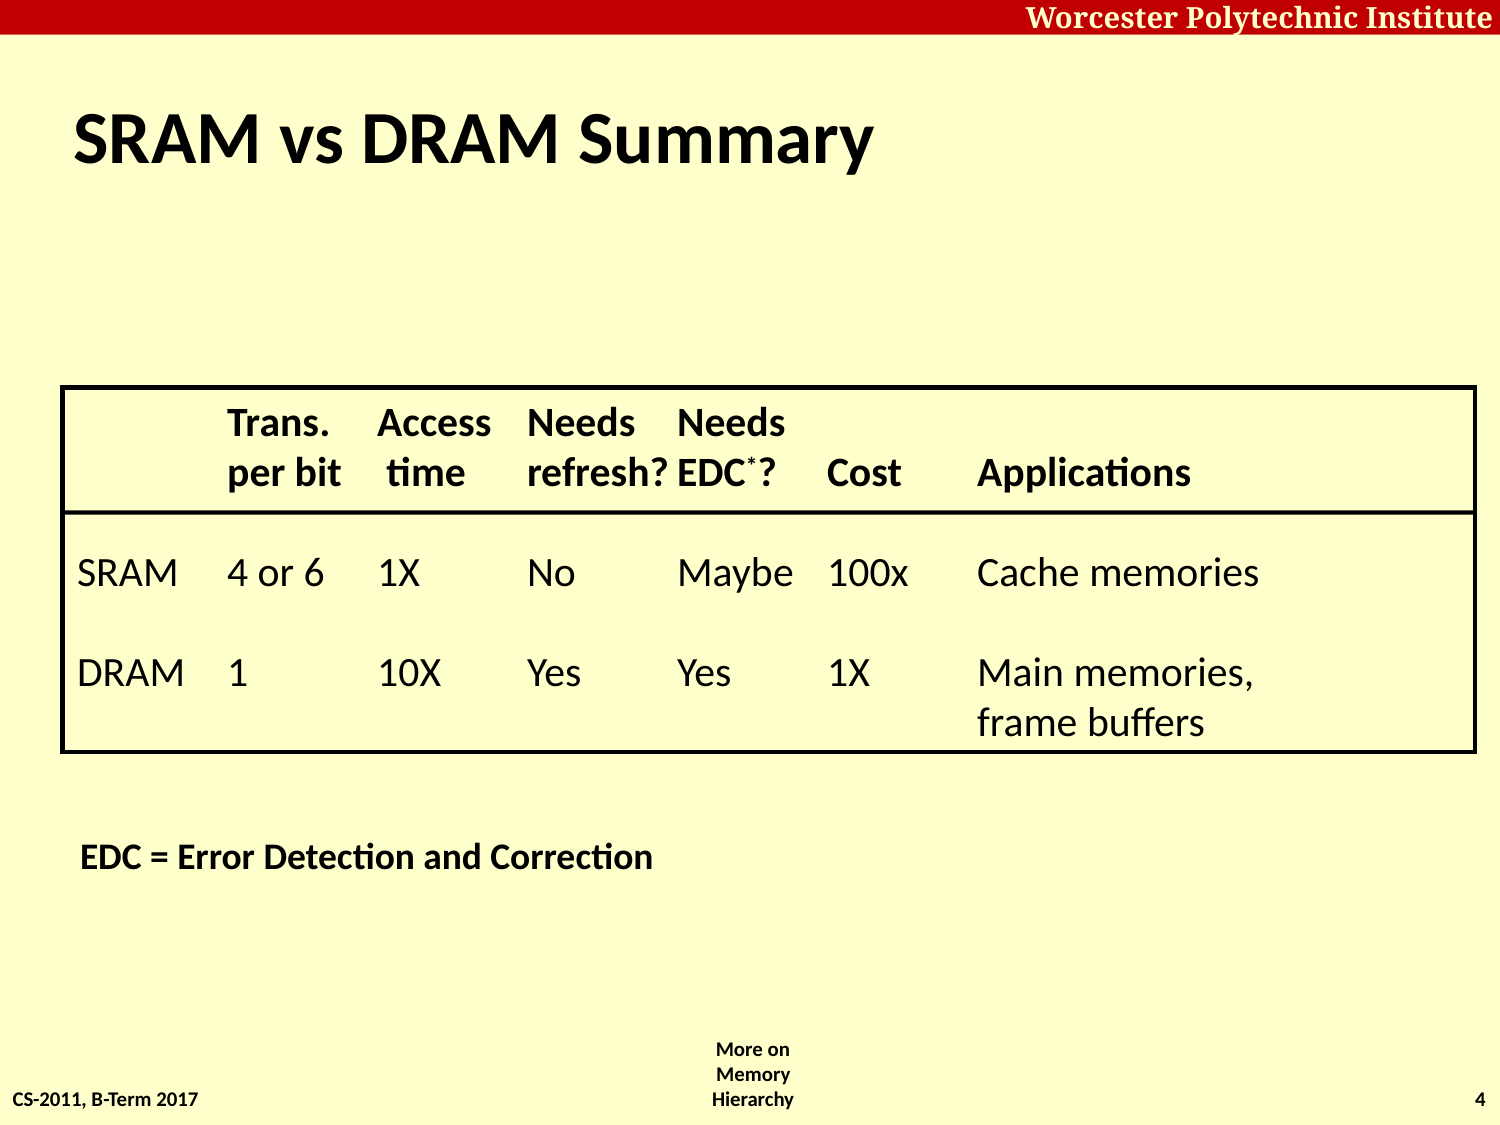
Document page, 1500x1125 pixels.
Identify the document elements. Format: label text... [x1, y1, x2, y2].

slide_number 4 [1460, 1085, 1486, 1111]
text_box EDC = Error Detection and Correction [65, 824, 670, 885]
footer More on Memory Hierarchy [691, 1084, 809, 1111]
title SRAM vs DRAM Summary [58, 71, 1305, 197]
text_box Trans. Access Needs Needs per bit time refresh? EDC*? Cost Applications SRAM 4 or 6 1X No Maybe 100x Cache memories DRAM 1 10X Yes Yes 1X Main memories, frame buffers [62, 513, 1475, 753]
slide_number CS-2011, B-Term 2017 [12, 1085, 205, 1111]
text_box Trans. Access Needs Needs per bit time refresh? EDC*? Cost Applications SRAM 4 or 6 1X No Maybe 100x Cache memories DRAM 1 10X Yes Yes 1X Main memories, frame buffers [62, 387, 1475, 512]
